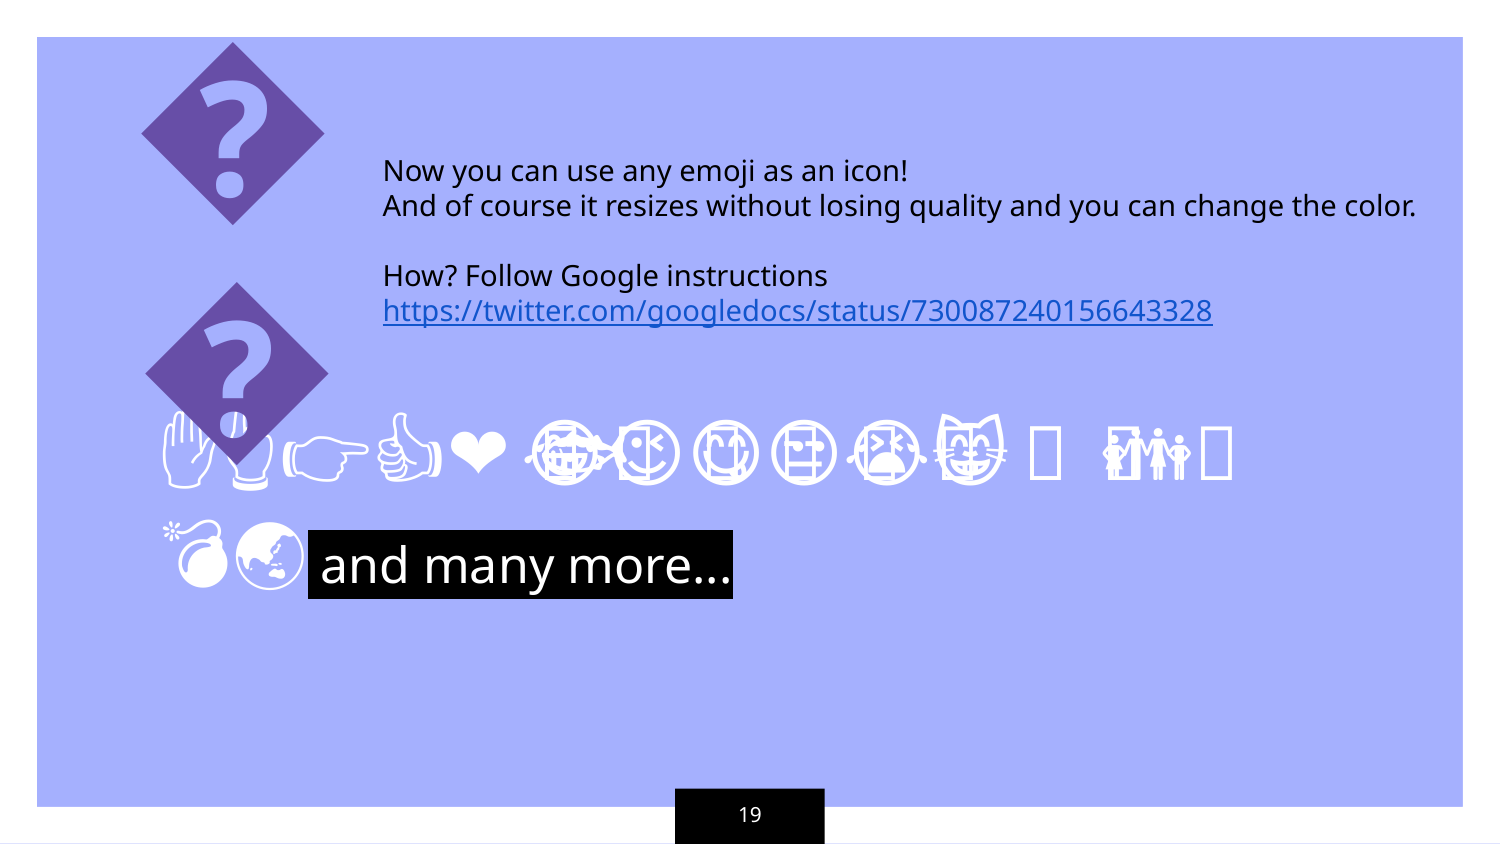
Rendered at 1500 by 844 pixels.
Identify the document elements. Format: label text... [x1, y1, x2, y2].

text_box ✋👆👉👍👤👦👧👨👩👪💃🏃💑❤😂😉😋😒😭👶😸🐟🍒🍔💣📌📖🔨🎃🎈🎨🏈🏰🌏🔌🔑 and many more... [144, 376, 1347, 799]
text_box 😉 [118, 127, 356, 341]
slide_number 19 [675, 788, 825, 844]
text_box Now you can use any emoji as an icon! And of course it resizes without losing quality and you can change the color. How? Follow Google instructions https://twitter.com/googledocs/status/730087240156643328 [367, 137, 1463, 364]
